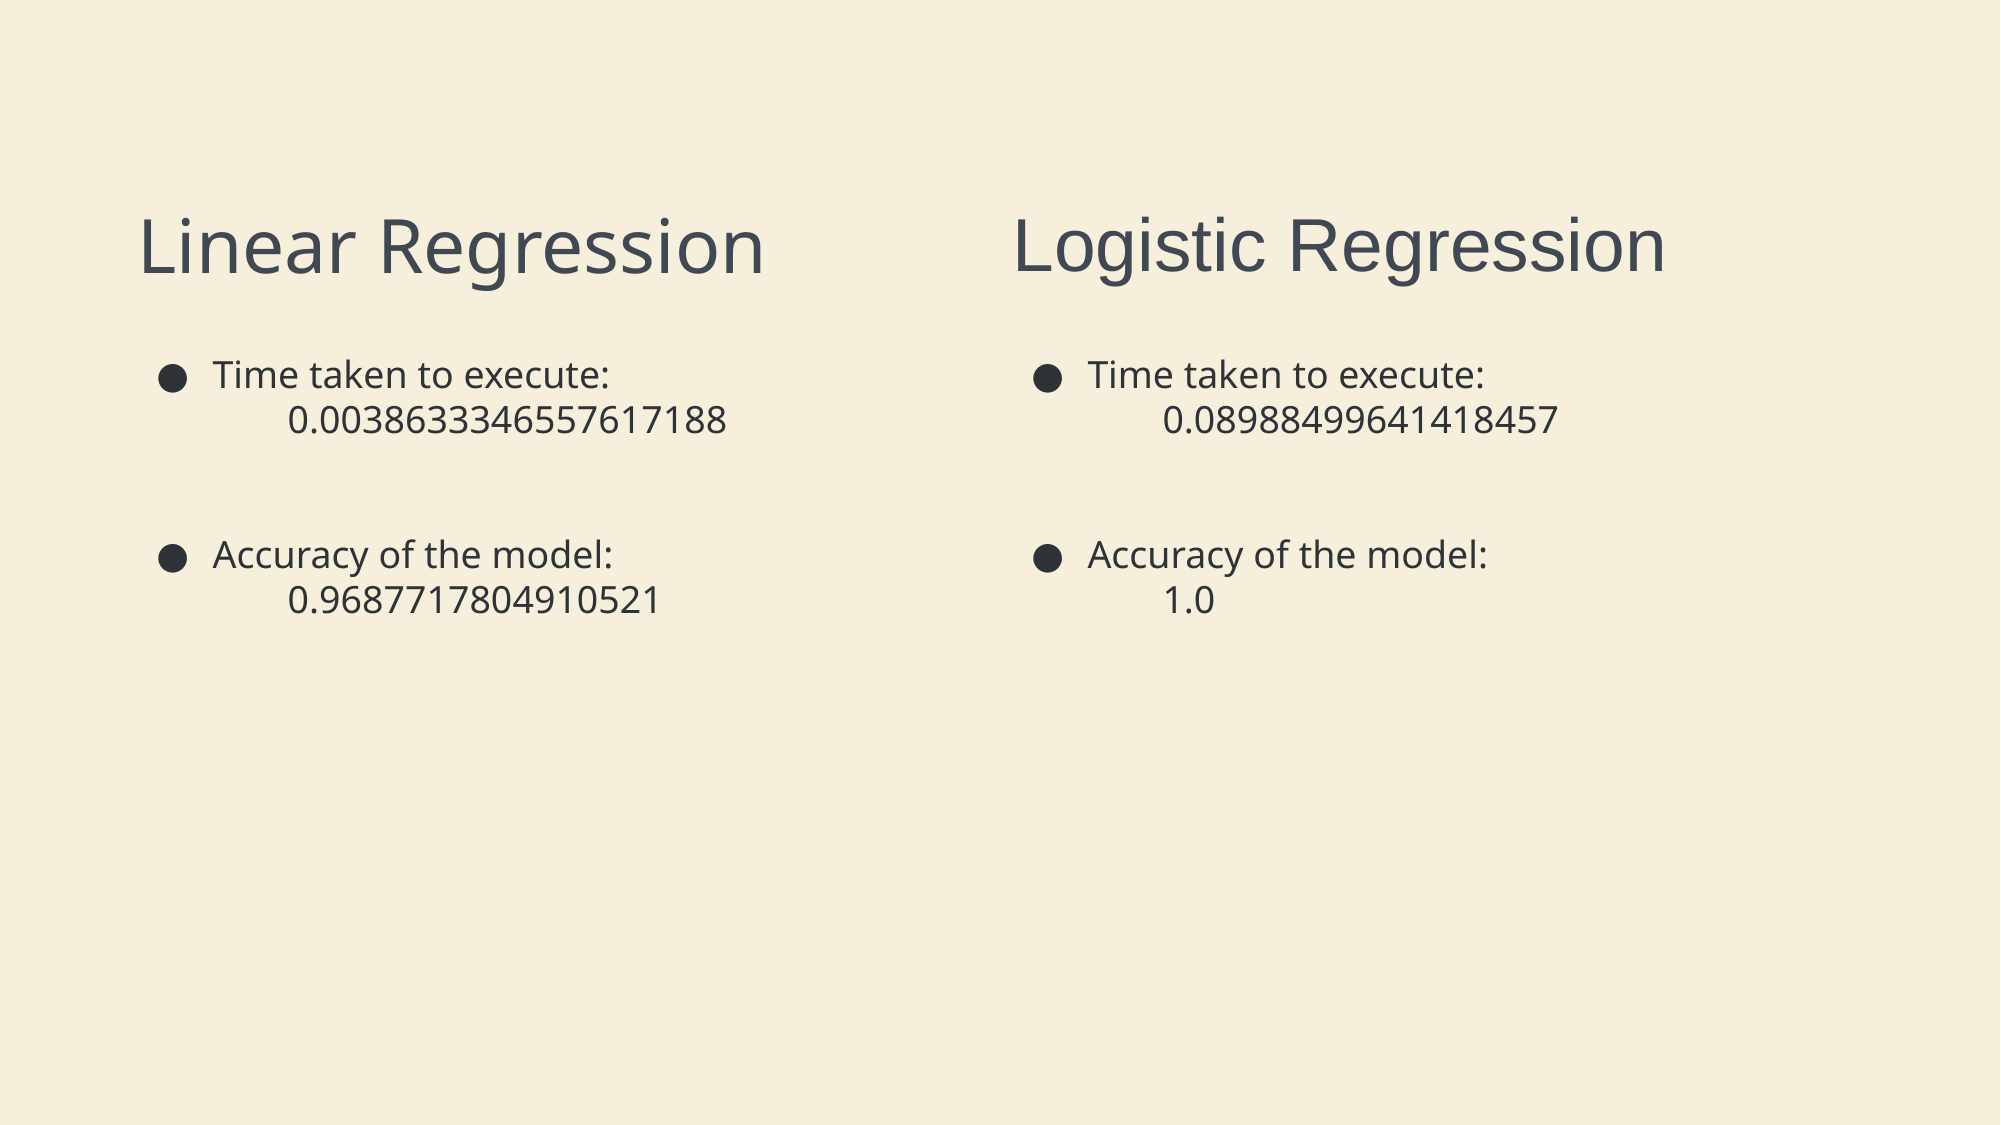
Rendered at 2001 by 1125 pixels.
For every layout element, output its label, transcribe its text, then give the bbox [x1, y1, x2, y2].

list Time taken to execute: 0.0038633346557617188 Accuracy of the model: 0.9687717804910521 [137, 351, 984, 1016]
list Linear Regression [137, 130, 984, 289]
list Time taken to execute: 0.08988499641418457 Accuracy of the model: 1.0 [1012, 351, 1863, 1016]
list Logistic Regression [1012, 130, 1863, 289]
